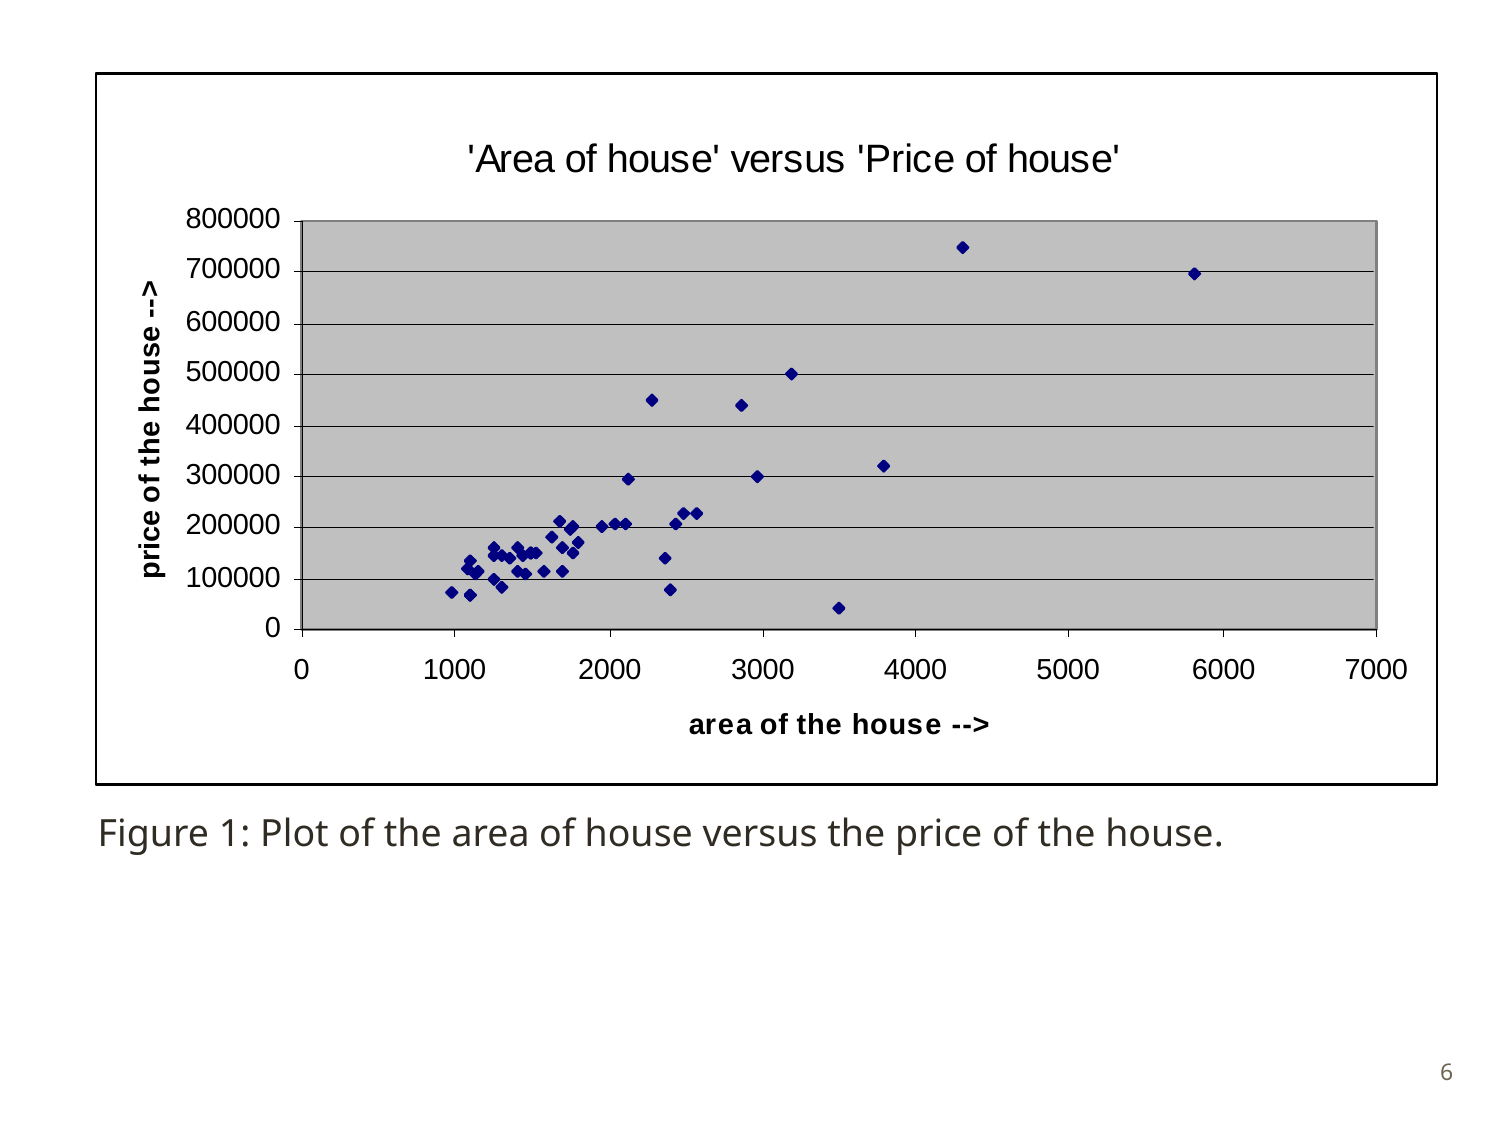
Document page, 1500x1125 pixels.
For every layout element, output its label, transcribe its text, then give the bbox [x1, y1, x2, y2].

picture [81, 58, 1455, 800]
text_box Figure 1: Plot of the area of house versus the price of the house. [83, 808, 1453, 862]
slide_number 6 [1118, 1042, 1469, 1103]
